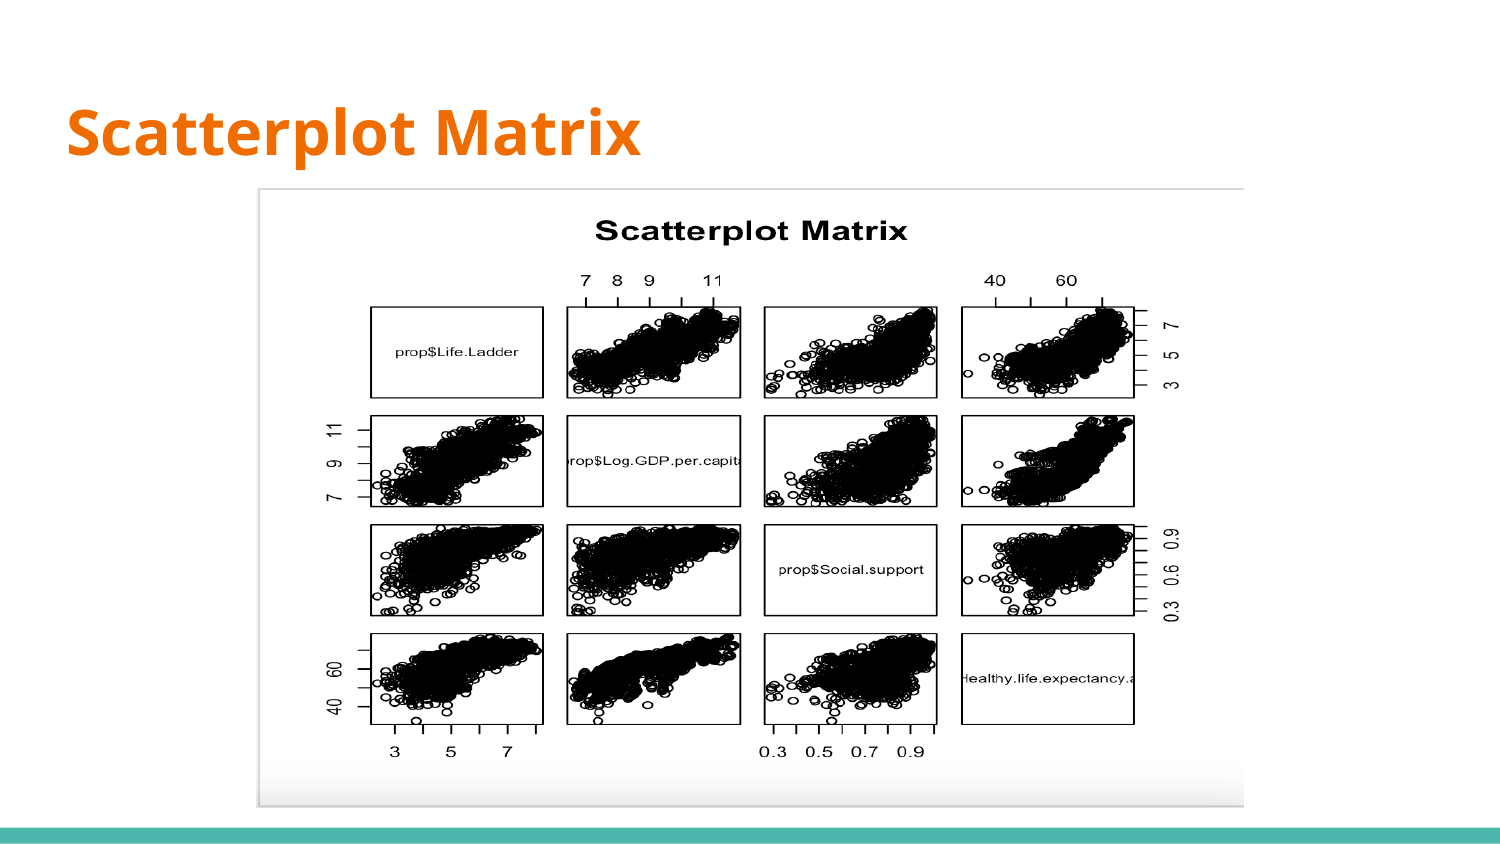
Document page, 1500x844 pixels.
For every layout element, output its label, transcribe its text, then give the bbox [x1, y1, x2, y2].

picture [256, 188, 1244, 808]
title Scatterplot Matrix [51, 72, 1449, 189]
